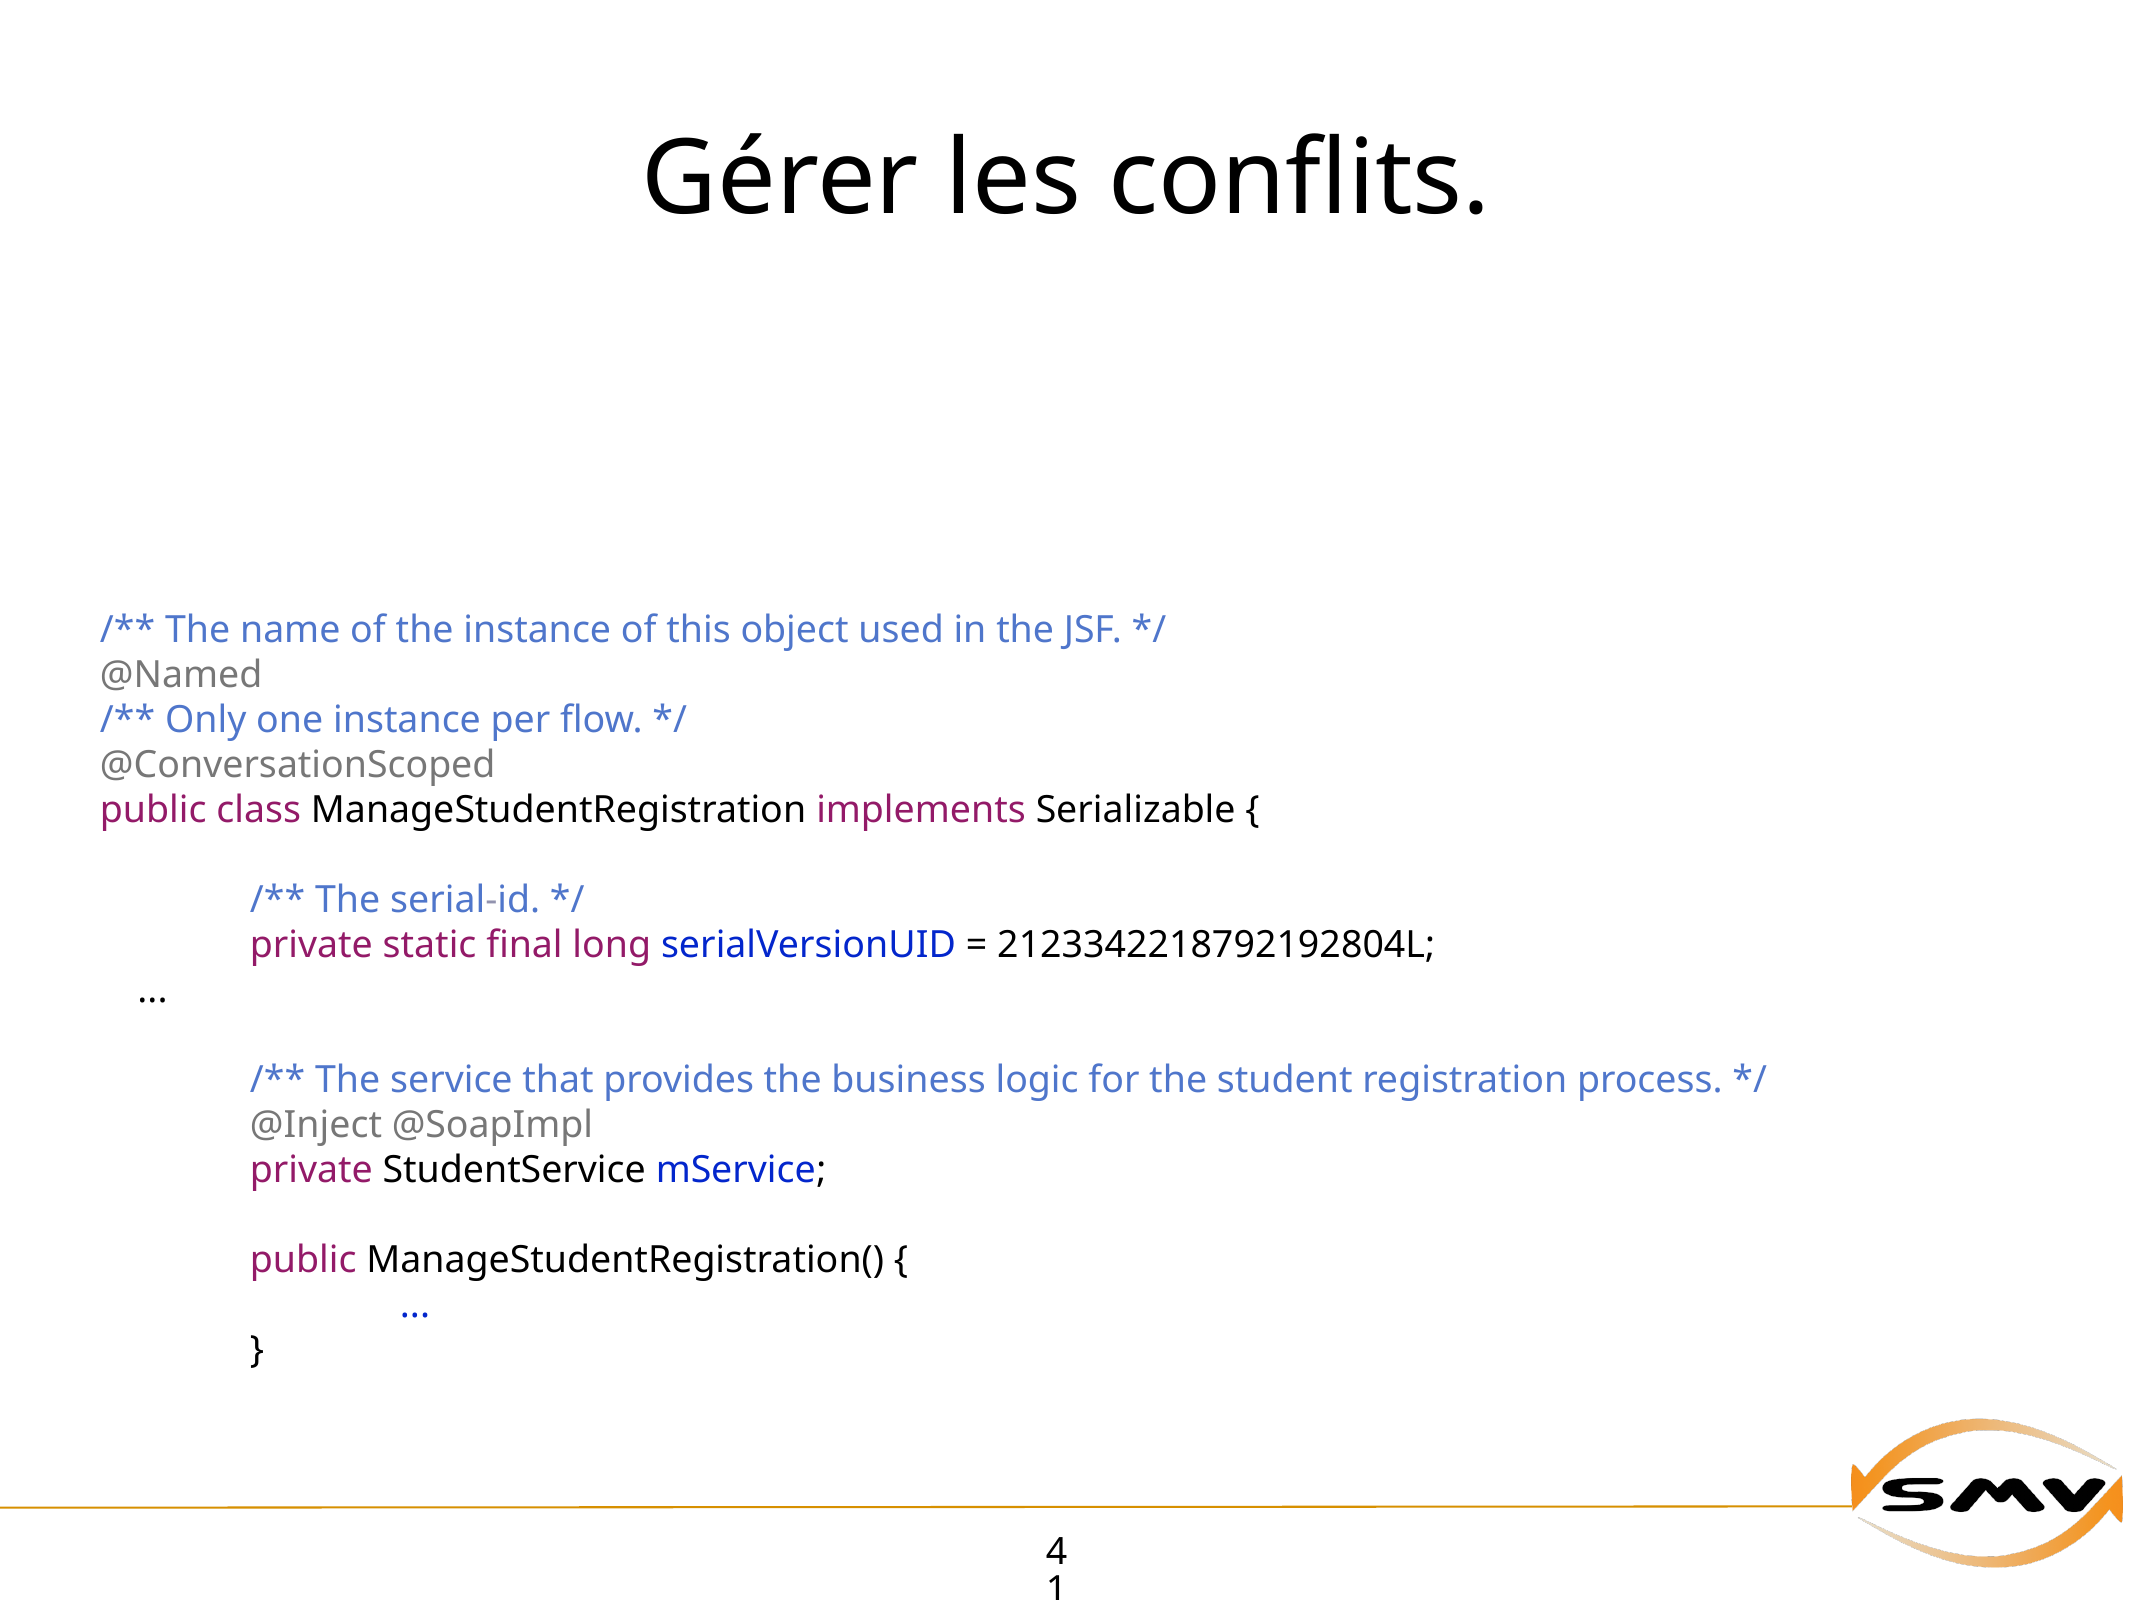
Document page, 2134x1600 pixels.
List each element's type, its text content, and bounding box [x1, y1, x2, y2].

slide_number 41 [1036, 1518, 1095, 1580]
picture [1851, 1416, 2123, 1588]
title Gérer les conflits. [207, 41, 1926, 303]
text_box /** The name of the instance of this object used in the JSF. */ @Named /** Only one instance per flow. */ @ConversationScoped public class ManageStudentRegistration implements Serializable { /** The serial-id. */ private static final long serialVersionUID = 2123342218792192804L; ... /** The service that provides the business logic for the student registration process. */ @Inject @SoapImpl private StudentService mService; public ManageStudentRegistration() { ... } [91, 551, 2134, 1378]
